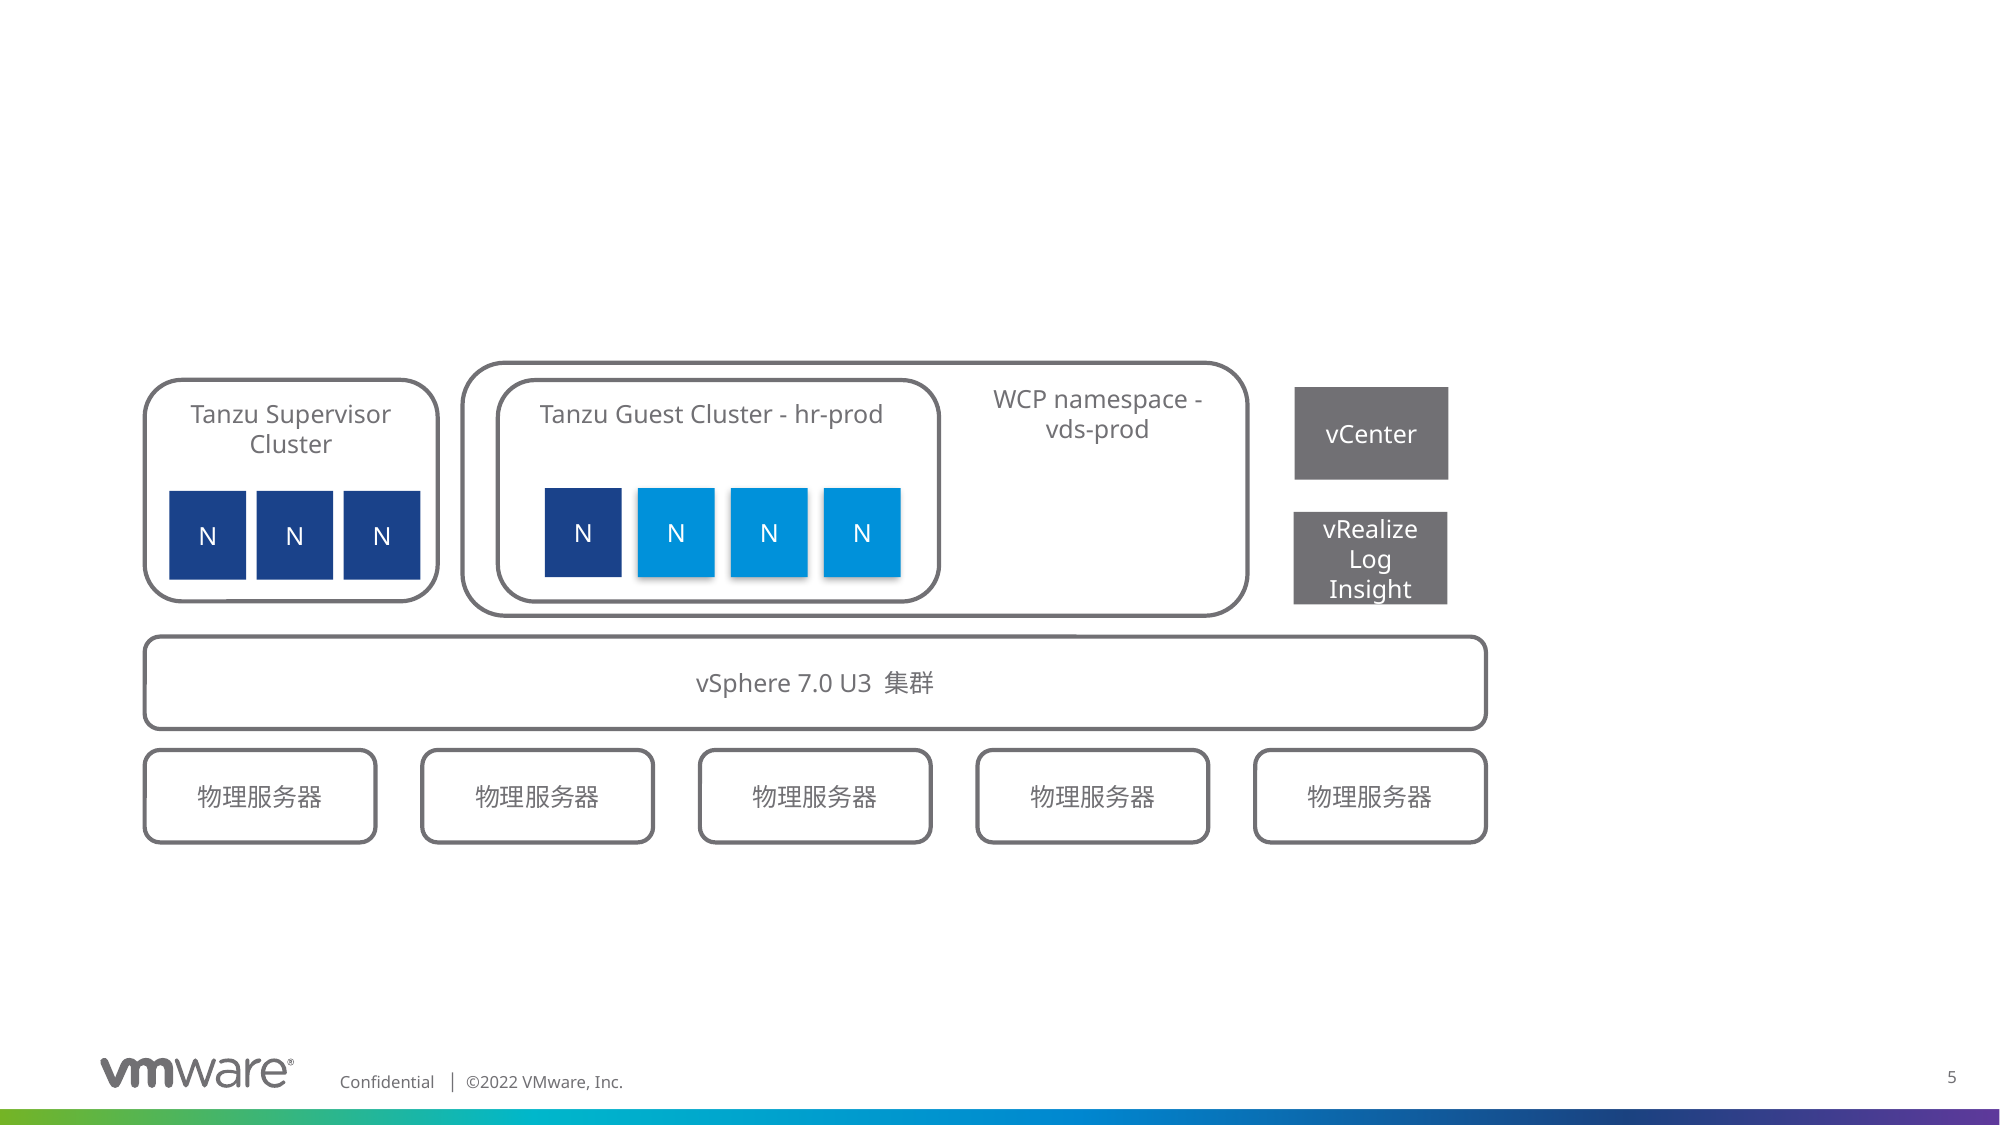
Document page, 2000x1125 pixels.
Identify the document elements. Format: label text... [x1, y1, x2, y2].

text_box Tanzu Supervisor Cluster [142, 377, 440, 604]
picture [1075, 1109, 2000, 1125]
text_box [460, 360, 1250, 618]
text_box 物理服务器 [1253, 747, 1489, 845]
text_box 物理服务器 [975, 747, 1211, 845]
text_box vCenter [1294, 387, 1449, 480]
text_box WCP namespace - vds-prod [977, 383, 1219, 444]
text_box 物理服务器 [142, 747, 378, 845]
text_box N [343, 490, 421, 580]
text_box N [544, 488, 622, 578]
text_box N [169, 490, 247, 580]
text_box Tanzu Guest Cluster - hr-prod [495, 377, 942, 604]
text_box 物理服务器 [697, 747, 933, 845]
text_box N [256, 490, 334, 580]
text_box vRealize Log Insight [1293, 511, 1448, 605]
picture [0, 1109, 719, 1125]
text_box N [730, 487, 808, 578]
text_box N [823, 487, 901, 578]
text_box vSphere 7.0 U3 集群 [142, 634, 1489, 732]
text_box 物理服务器 [420, 747, 656, 845]
text_box N [637, 487, 715, 578]
